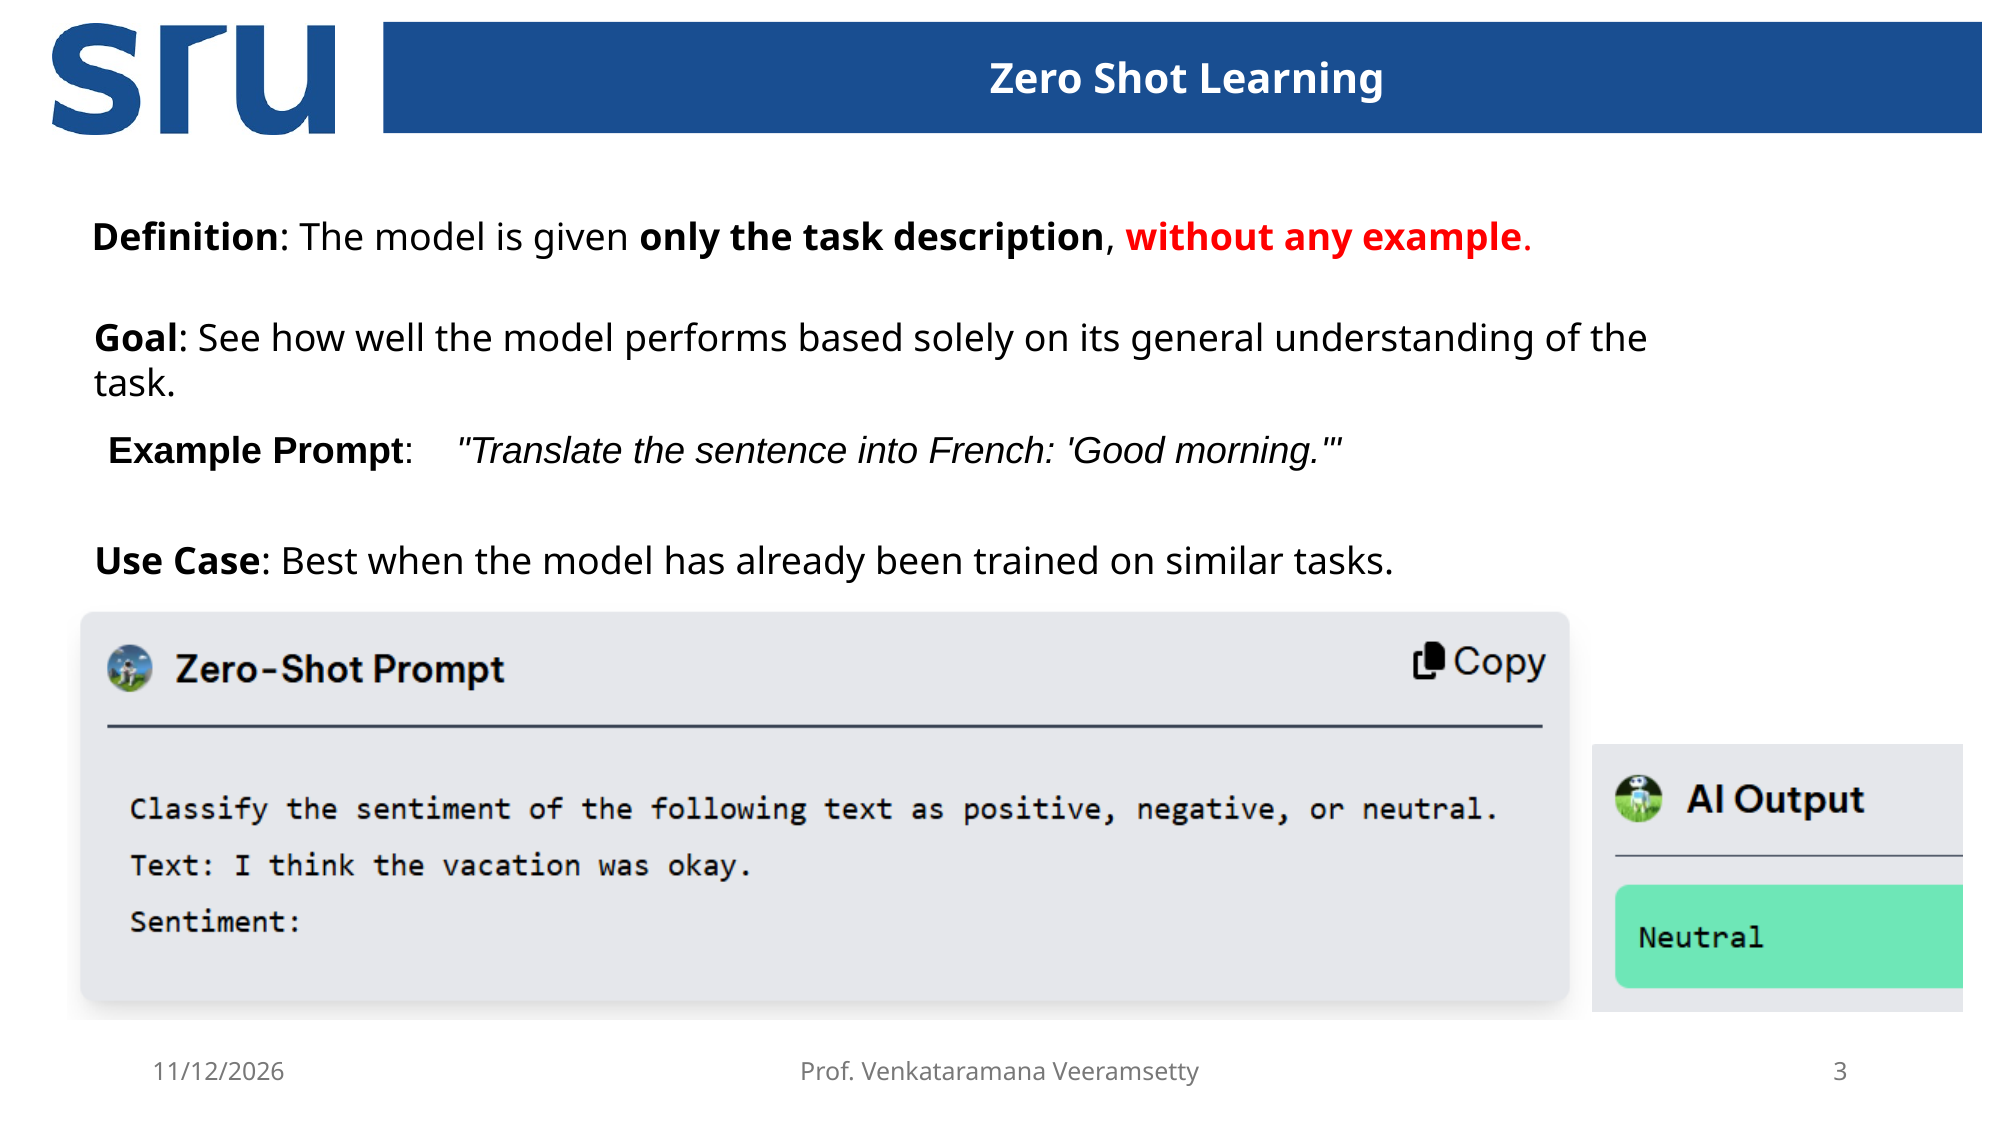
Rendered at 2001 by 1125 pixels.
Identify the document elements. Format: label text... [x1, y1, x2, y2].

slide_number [137, 1042, 588, 1103]
footer Prof. Venkataramana Veeramsetty [662, 1042, 1338, 1103]
slide_number 3 [1412, 1042, 1863, 1103]
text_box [382, 21, 1983, 134]
text_box Use Case: Best when the model has already been trained on similar tasks. [79, 529, 1688, 589]
text_box Example Prompt: "Translate the sentence into French: 'Good morning.'" [93, 418, 1357, 479]
picture [66, 598, 1963, 1020]
picture [51, 23, 335, 136]
text_box Definition: The model is given only the task description, without any example. [76, 205, 1625, 266]
text_box Goal: See how well the model performs based solely on its general understanding of the task. [78, 306, 1721, 411]
